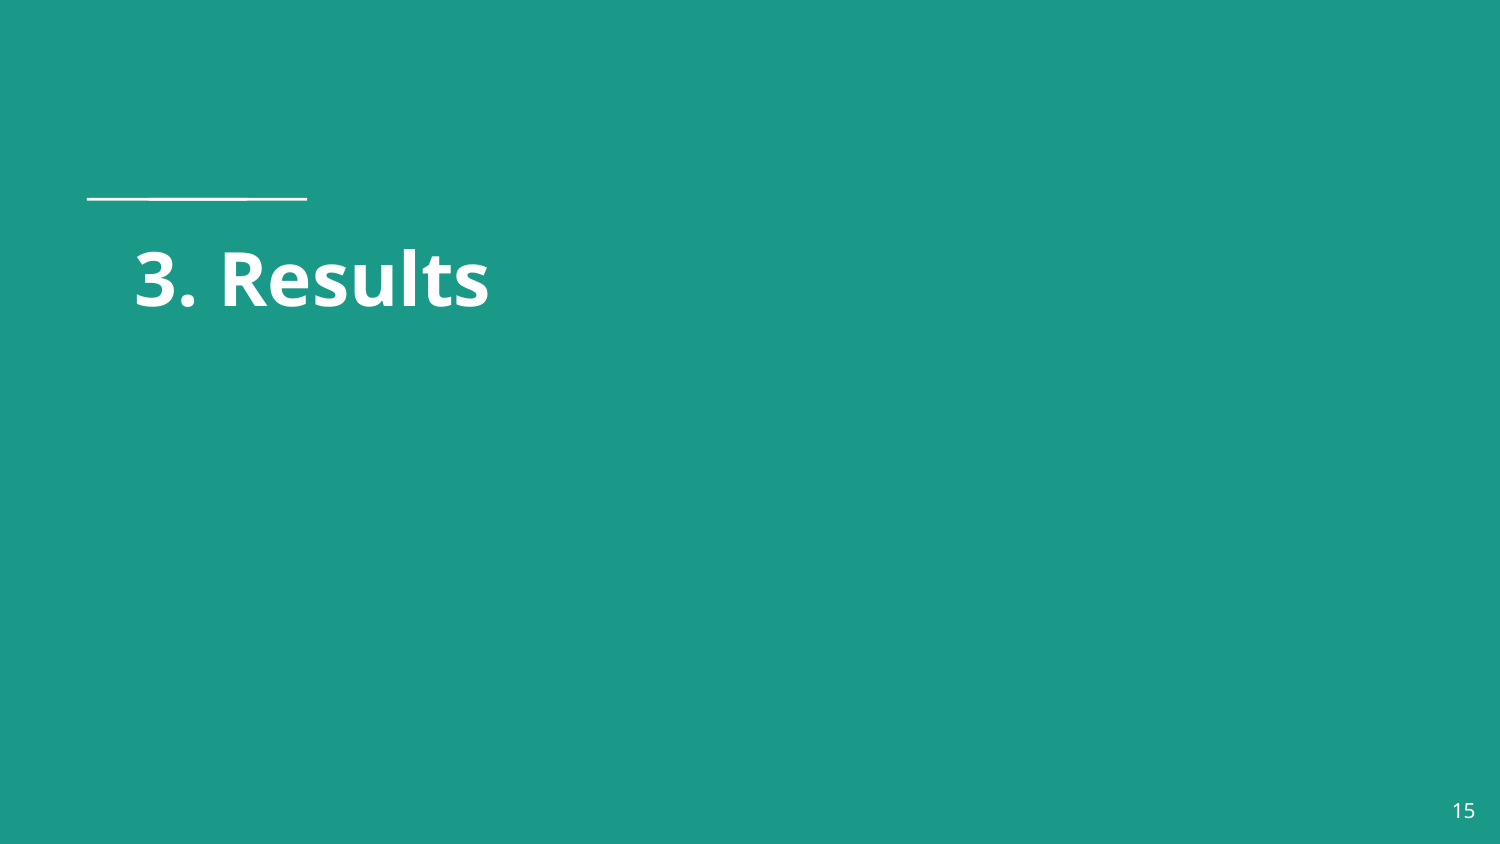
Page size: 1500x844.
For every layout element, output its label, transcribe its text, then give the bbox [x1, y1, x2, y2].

title 3. Results [119, 216, 1381, 466]
slide_number ‹#› [1400, 779, 1491, 844]
